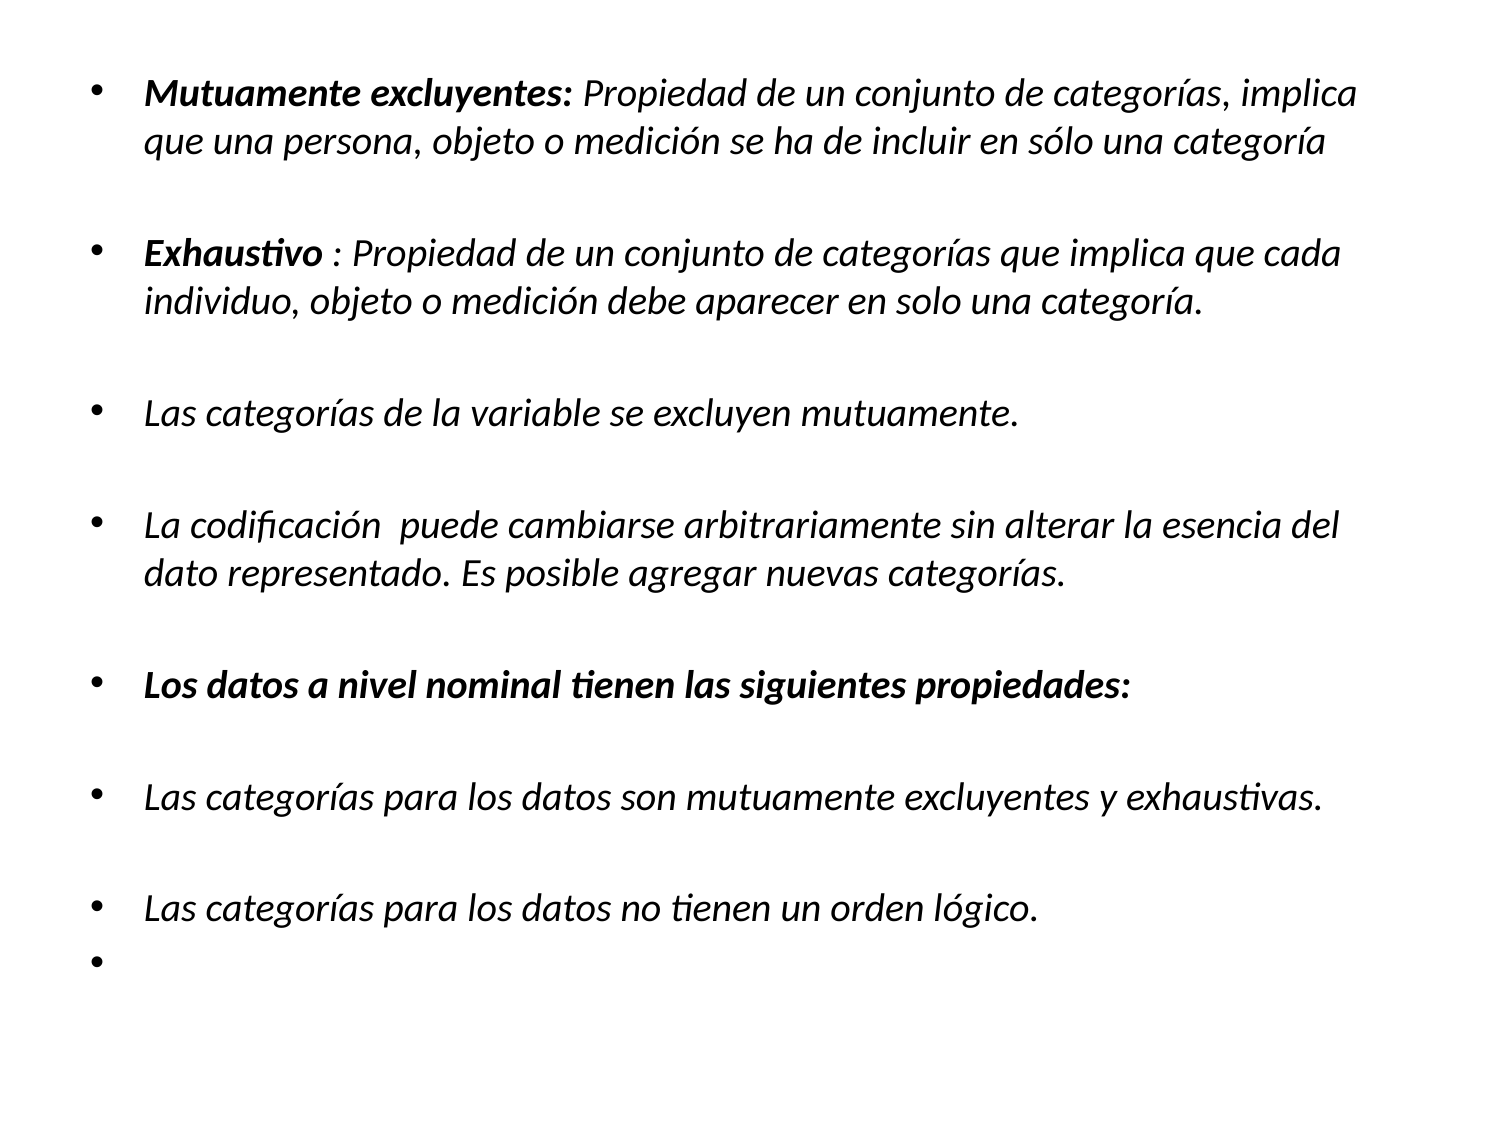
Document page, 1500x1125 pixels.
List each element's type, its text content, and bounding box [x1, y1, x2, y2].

list Mutuamente excluyentes: Propiedad de un conjunto de categorías, implica que una persona, objeto o medición se ha de incluir en sólo una categoría Exhaustivo : Propiedad de un conjunto de categorías que implica que cada individuo, objeto o medición debe aparecer en solo una categoría. Las categorías de la variable se excluyen mutuamente. La codificación puede cambiarse arbitrariamente sin alterar la esencia del dato representado. Es posible agregar nuevas categorías. Los datos a nivel nominal tienen las siguientes propiedades: Las categorías para los datos son mutuamente excluyentes y exhaustivas. Las categorías para los datos no tienen un orden lógico. [75, 58, 1425, 1005]
